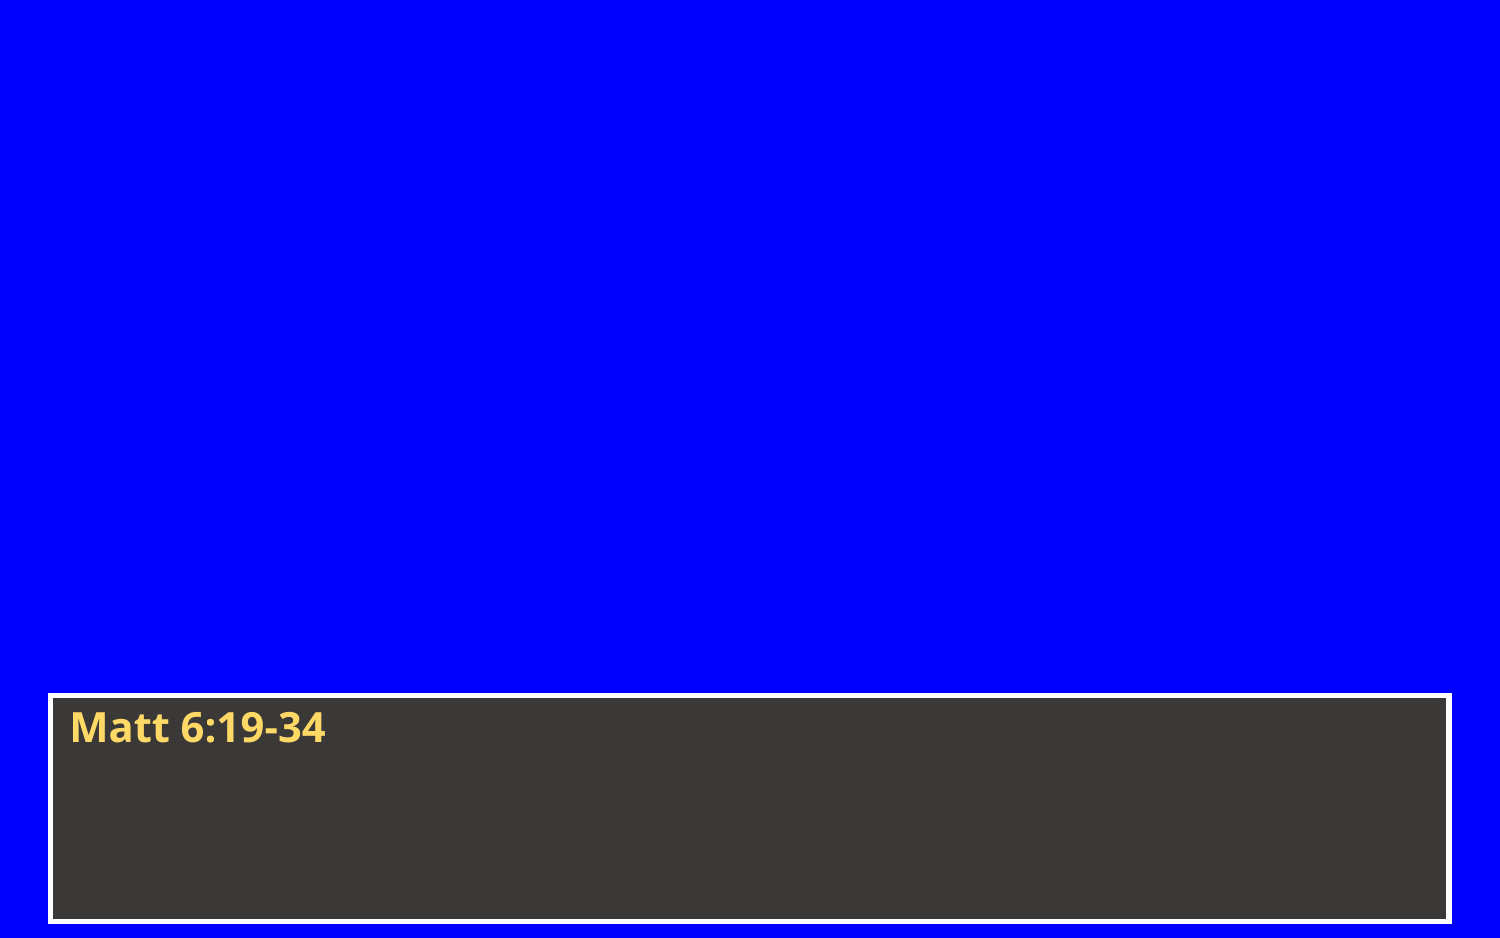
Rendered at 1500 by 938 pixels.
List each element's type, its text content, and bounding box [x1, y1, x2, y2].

text_box Matt 6:19-34 32 (For after all these things do the Gentiles seek:) for your heavenly Father knoweth that ye have need of all these things. [50, 695, 1449, 922]
